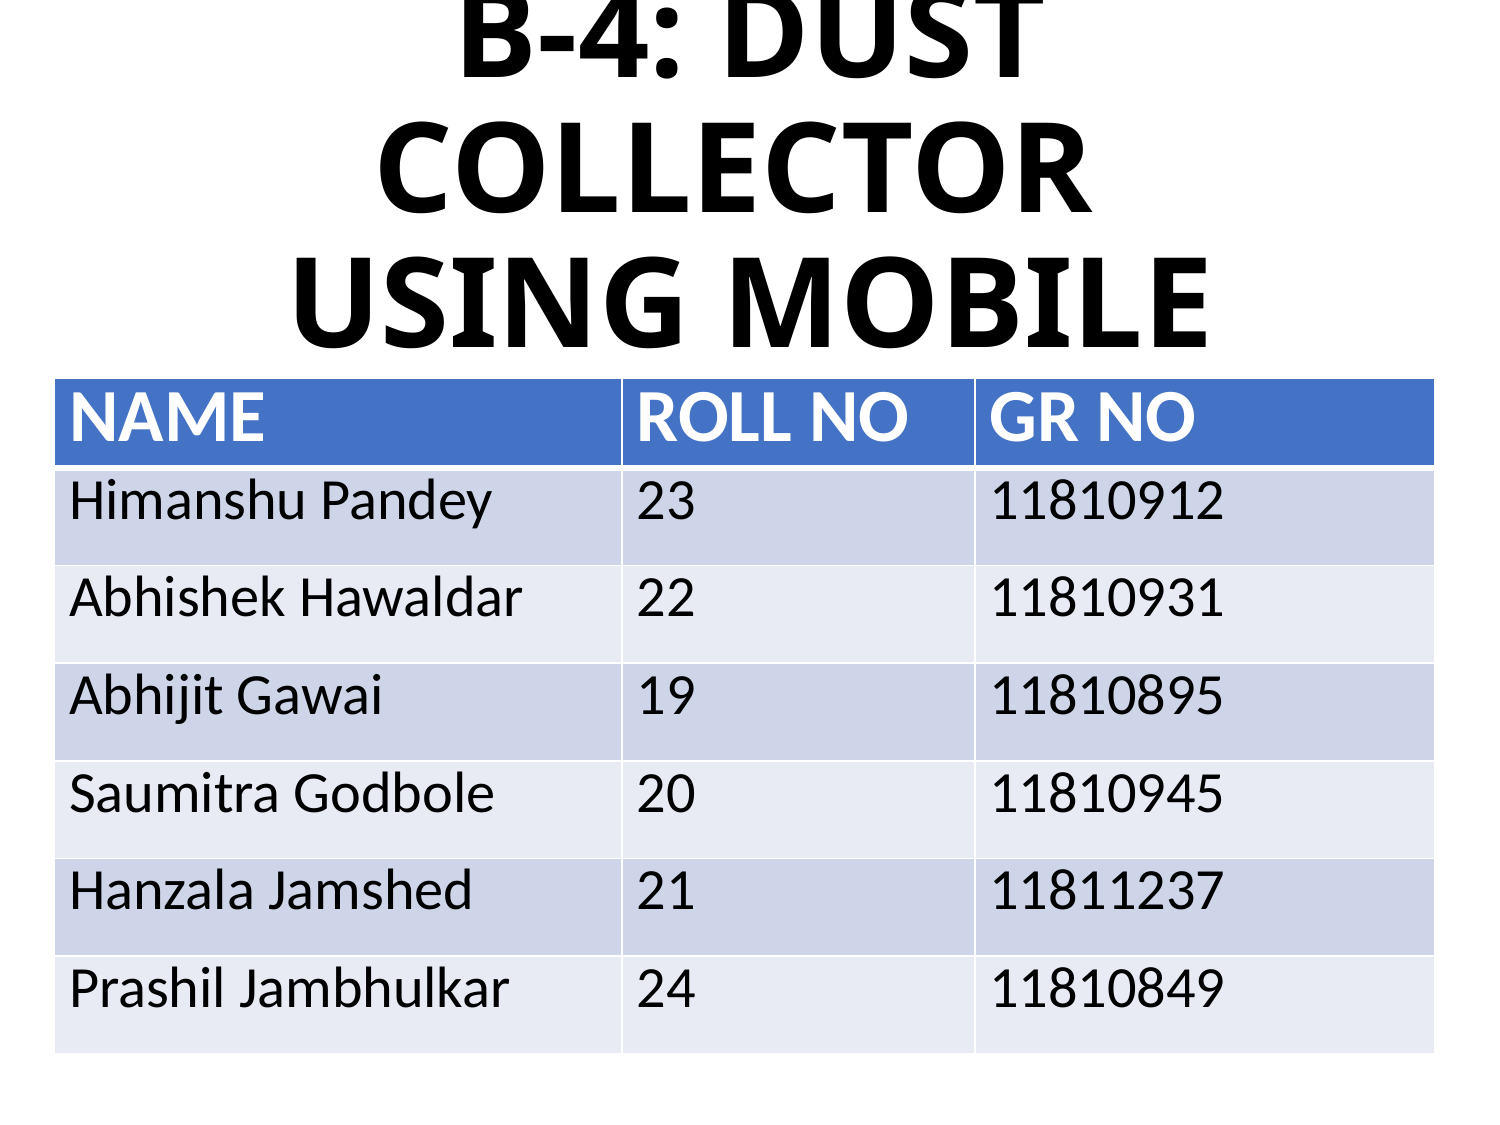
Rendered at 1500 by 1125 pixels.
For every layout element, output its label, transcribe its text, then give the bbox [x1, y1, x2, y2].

table_cell 11811237 [976, 859, 1434, 955]
table_header NAME [55, 379, 621, 465]
table_cell 11810849 [976, 957, 1434, 1053]
table_cell Himanshu Pandey [55, 471, 621, 565]
table_header GR NO [976, 379, 1434, 465]
table_cell 11810945 [976, 762, 1434, 858]
table_cell Prashil Jambhulkar [55, 957, 621, 1053]
table_cell 23 [623, 471, 974, 565]
table_cell 19 [623, 664, 974, 760]
table_cell 21 [623, 859, 974, 955]
table_cell 24 [623, 957, 974, 1053]
table_cell 22 [623, 566, 974, 662]
table_cell 20 [623, 762, 974, 858]
table_cell Abhijit Gawai [55, 664, 621, 760]
table_cell 11810895 [976, 664, 1434, 760]
table_cell 11810931 [976, 566, 1434, 662]
table_cell Saumitra Godbole [55, 762, 621, 858]
title B-4: DUST COLLECTOR USING MOBILE DUSTBIN [112, 48, 1388, 377]
table_cell Abhishek Hawaldar [55, 566, 621, 662]
table_header ROLL NO [623, 379, 974, 465]
table_cell Hanzala Jamshed [55, 859, 621, 955]
table_cell 11810912 [976, 471, 1434, 565]
